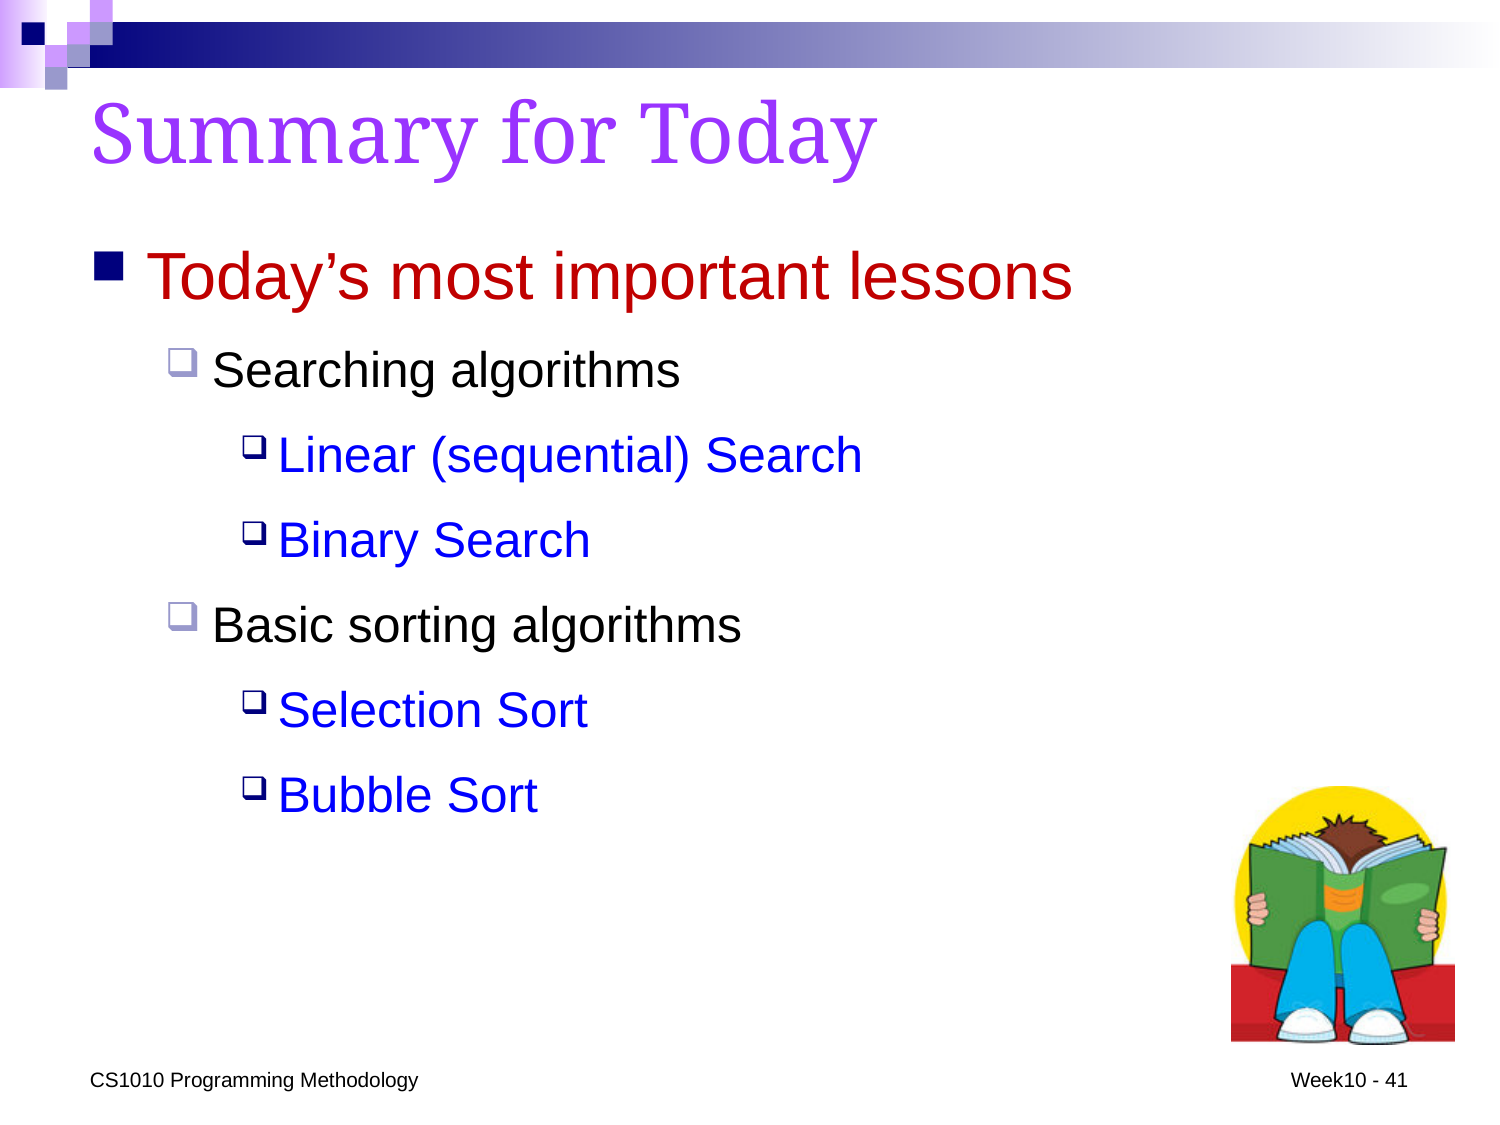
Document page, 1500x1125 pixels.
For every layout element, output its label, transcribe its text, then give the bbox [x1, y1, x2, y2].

list Today’s most important lessons Searching algorithms Linear (sequential) Search Binary Search Basic sorting algorithms Selection Sort Bubble Sort [74, 224, 1426, 878]
footer CS1010 Programming Methodology [75, 1059, 438, 1100]
slide_number Week10 - 41 [1276, 1059, 1428, 1100]
picture [1231, 785, 1456, 1046]
title Summary for Today [74, 63, 1426, 197]
